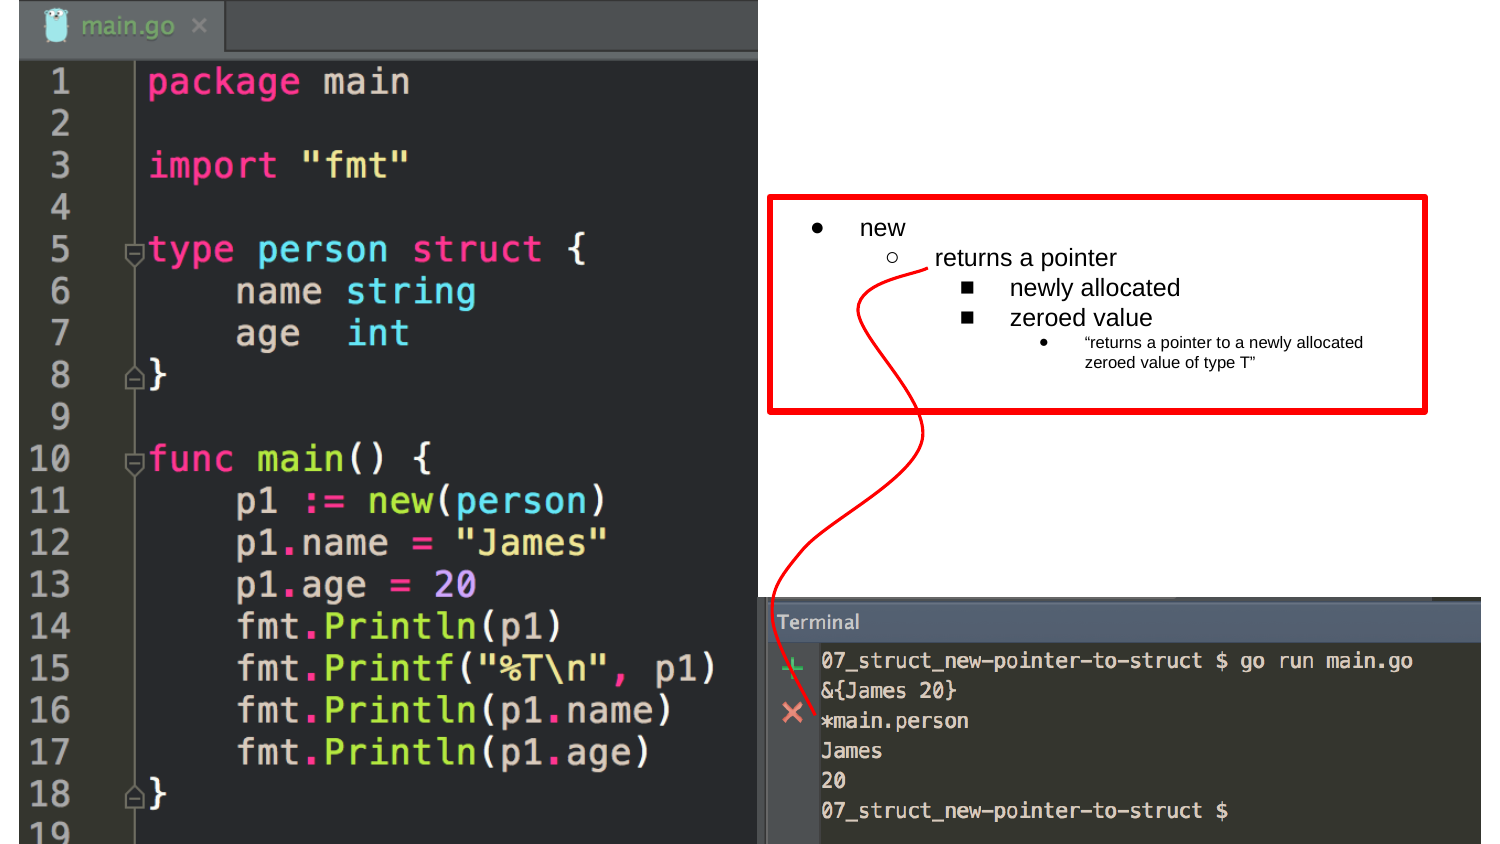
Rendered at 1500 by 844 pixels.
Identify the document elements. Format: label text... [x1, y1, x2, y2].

list new returns a pointer newly allocated zeroed value “returns a pointer to a newly allocated zeroed value of type T” [769, 196, 1425, 412]
text_box [773, 267, 928, 595]
picture [18, 0, 1482, 844]
